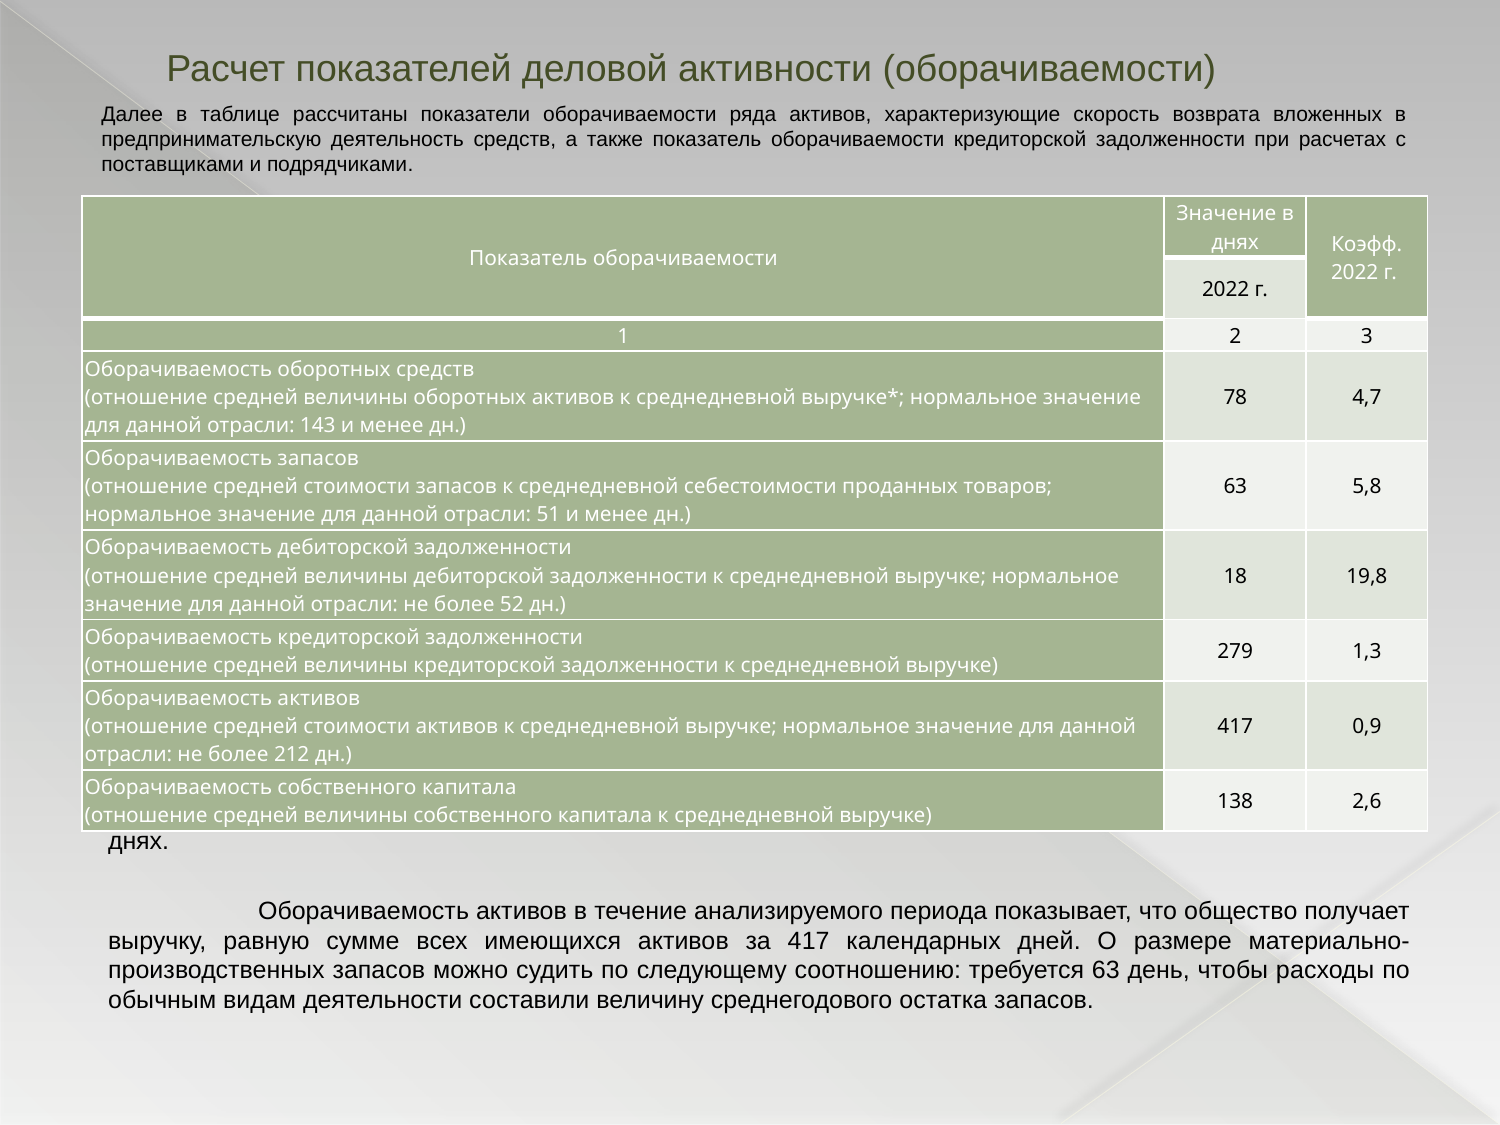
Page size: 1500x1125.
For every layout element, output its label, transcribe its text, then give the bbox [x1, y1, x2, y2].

table_cell 18 [1165, 531, 1305, 619]
table_header Значение в днях [1165, 197, 1305, 255]
list Далее в таблице рассчитаны показатели оборачиваемости ряда активов, характеризующие скорость возврата вложенных в предпринимательскую деятельность средств, а также показатель оборачиваемости кредиторской задолженности при расчетах с поставщиками и подрядчиками. [78, 90, 1424, 185]
table_cell 279 [1165, 620, 1305, 680]
title Расчет показателей деловой активности (оборачиваемости) [76, 42, 1427, 90]
table_cell 78 [1165, 352, 1305, 440]
table_cell 3 [1307, 321, 1427, 350]
table_cell 417 [1165, 682, 1305, 769]
table_cell 0,9 [1307, 682, 1427, 769]
table_cell 4,7 [1307, 352, 1427, 440]
text_box *Приведен расчет показателя в днях. Значение коэффициента равно отношению 365 к значению показателя в днях. Оборачиваемость активов в течение анализируемого периода показывает, что общество получает выручку, равную сумме всех имеющихся активов за 417 календарных дней. О размере материально-производственных запасов можно судить по следующему соотношению: требуется 63 день, чтобы расходы по обычным видам деятельности составили величину среднегодового остатка запасов. [81, 832, 1427, 1059]
table_cell Оборачиваемость запасов (отношение средней стоимости запасов к среднедневной себестоимости проданных товаров; нормальное значение для данной отрасли: 51 и менее дн.) [83, 442, 1163, 529]
table_cell 5,8 [1307, 442, 1427, 529]
table_cell Оборачиваемость кредиторской задолженности (отношение средней величины кредиторской задолженности к среднедневной выручке) [83, 620, 1163, 680]
table_header Коэфф. 2022 г. [1307, 197, 1427, 316]
table_cell Оборачиваемость оборотных средств (отношение средней величины оборотных активов к среднедневной выручке*; нормальное значение для данной отрасли: 143 и менее дн.) [83, 352, 1163, 440]
table_cell 2 [1165, 319, 1305, 350]
table_cell 2,6 [1307, 771, 1427, 830]
table_cell 138 [1165, 771, 1305, 830]
table_cell 19,8 [1307, 531, 1427, 619]
table_cell Оборачиваемость дебиторской задолженности (отношение средней величины дебиторской задолженности к среднедневной выручке; нормальное значение для данной отрасли: не более 52 дн.) [83, 531, 1163, 619]
table_header Показатель оборачиваемости [83, 197, 1163, 316]
table_cell 63 [1165, 442, 1305, 529]
table_cell 2022 г. [1165, 260, 1305, 318]
table_cell Оборачиваемость собственного капитала (отношение средней величины собственного капитала к среднедневной выручке) [83, 771, 1163, 830]
table_cell Оборачиваемость активов (отношение средней стоимости активов к среднедневной выручке; нормальное значение для данной отрасли: не более 212 дн.) [83, 682, 1163, 769]
table_cell 1,3 [1307, 620, 1427, 680]
table_cell 1 [83, 321, 1163, 350]
